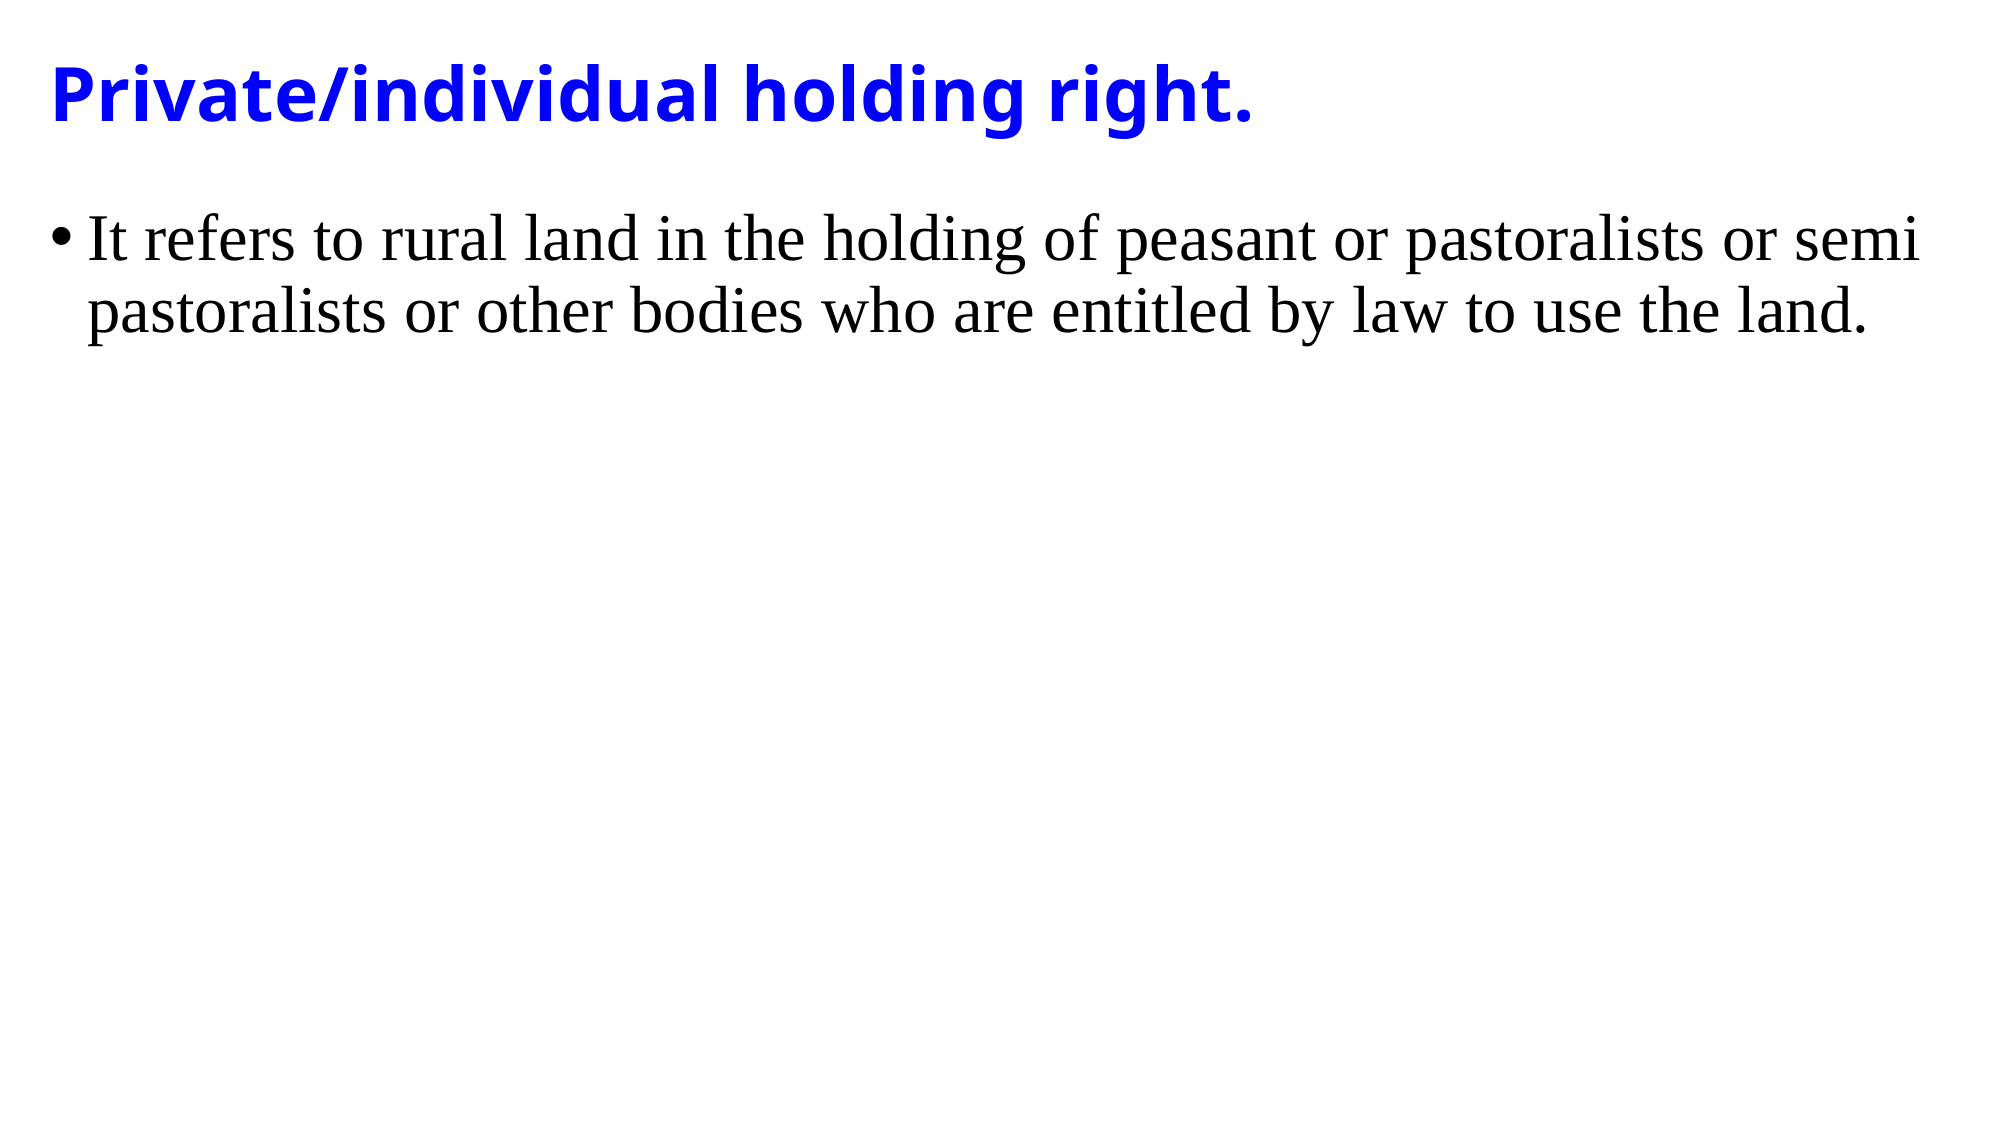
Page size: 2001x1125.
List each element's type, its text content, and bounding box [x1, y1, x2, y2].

list It refers to rural land in the holding of peasant or pastoralists or semi pastoralists or other bodies who are entitled by law to use the land. [34, 195, 1950, 1014]
title Private/individual holding right. [34, 14, 1950, 181]
